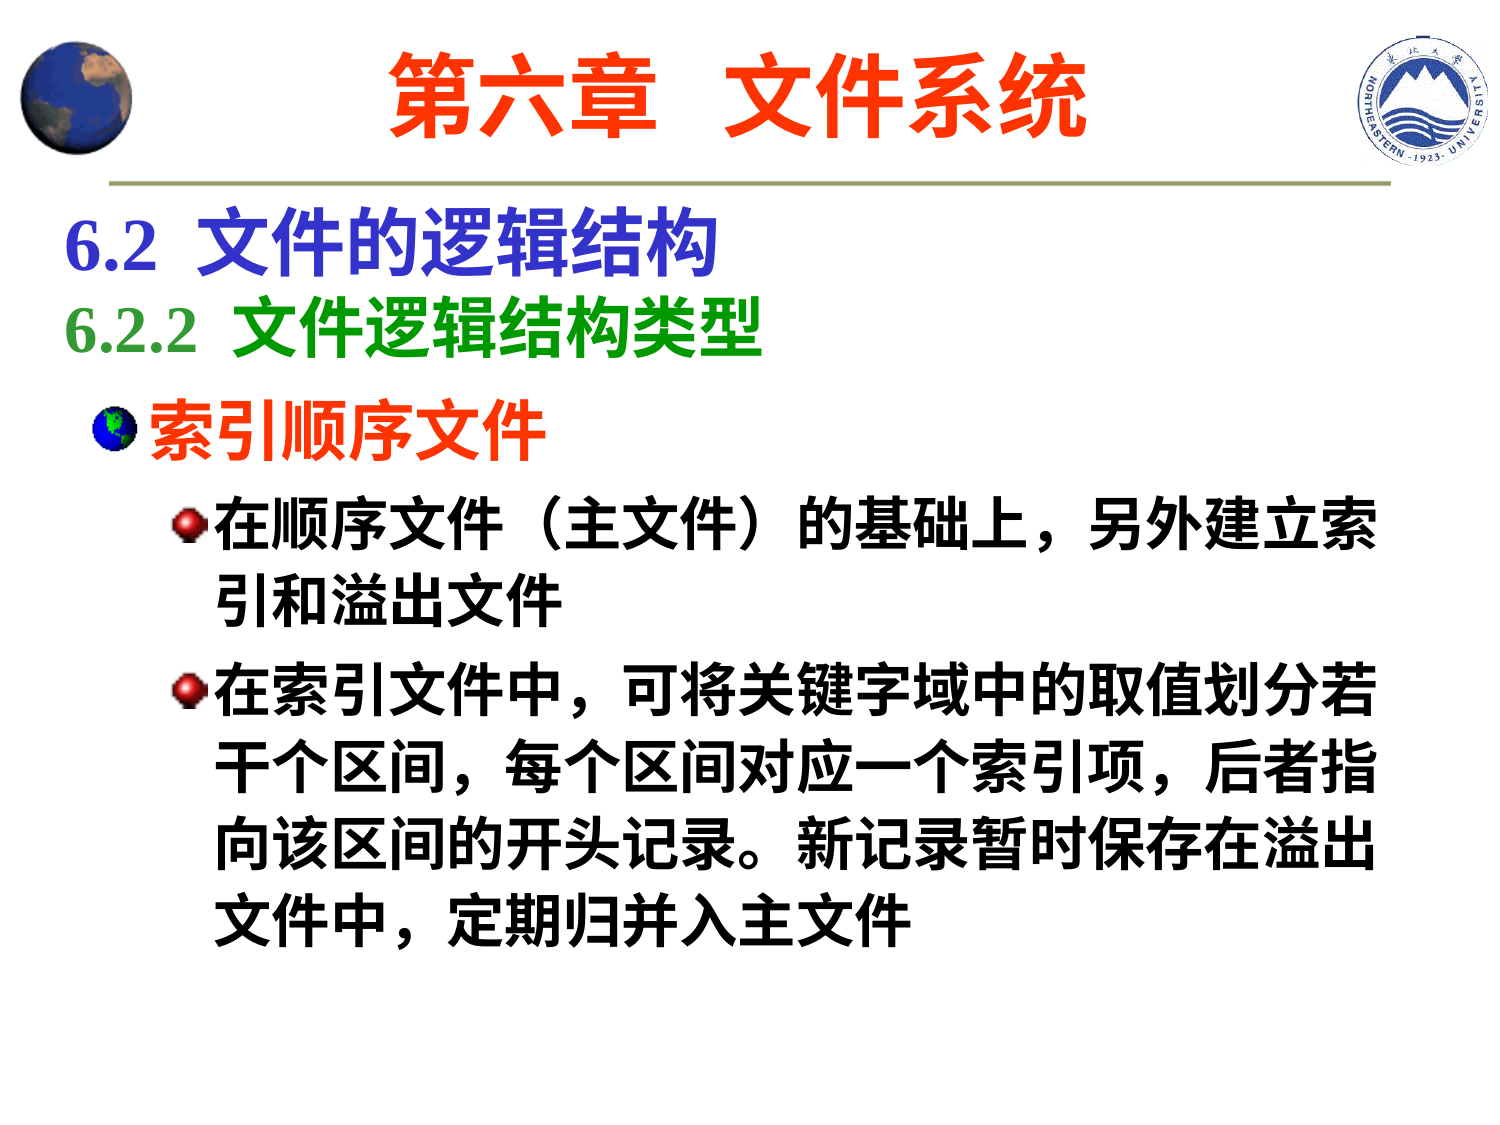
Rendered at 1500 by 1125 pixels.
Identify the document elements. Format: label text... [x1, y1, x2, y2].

picture [109, 175, 1391, 188]
picture [1352, 33, 1490, 171]
text_box 6.2 文件的逻辑结构 6.2.2 文件逻辑结构类型 [50, 188, 1438, 373]
picture [166, 667, 208, 709]
picture [166, 502, 208, 543]
picture [91, 405, 139, 453]
picture [0, 37, 138, 161]
text_box 第六章 文件系统 [174, 37, 1300, 150]
list 索引顺序文件 在顺序文件（主文件）的基础上，另外建立索引和溢出文件 在索引文件中，可将关键字域中的取值划分若干个区间，每个区间对应一个索引项，后者指向该区间的开头记录。新记录暂时保存在溢出文件中，定期归并入主文件 [76, 373, 1427, 1024]
